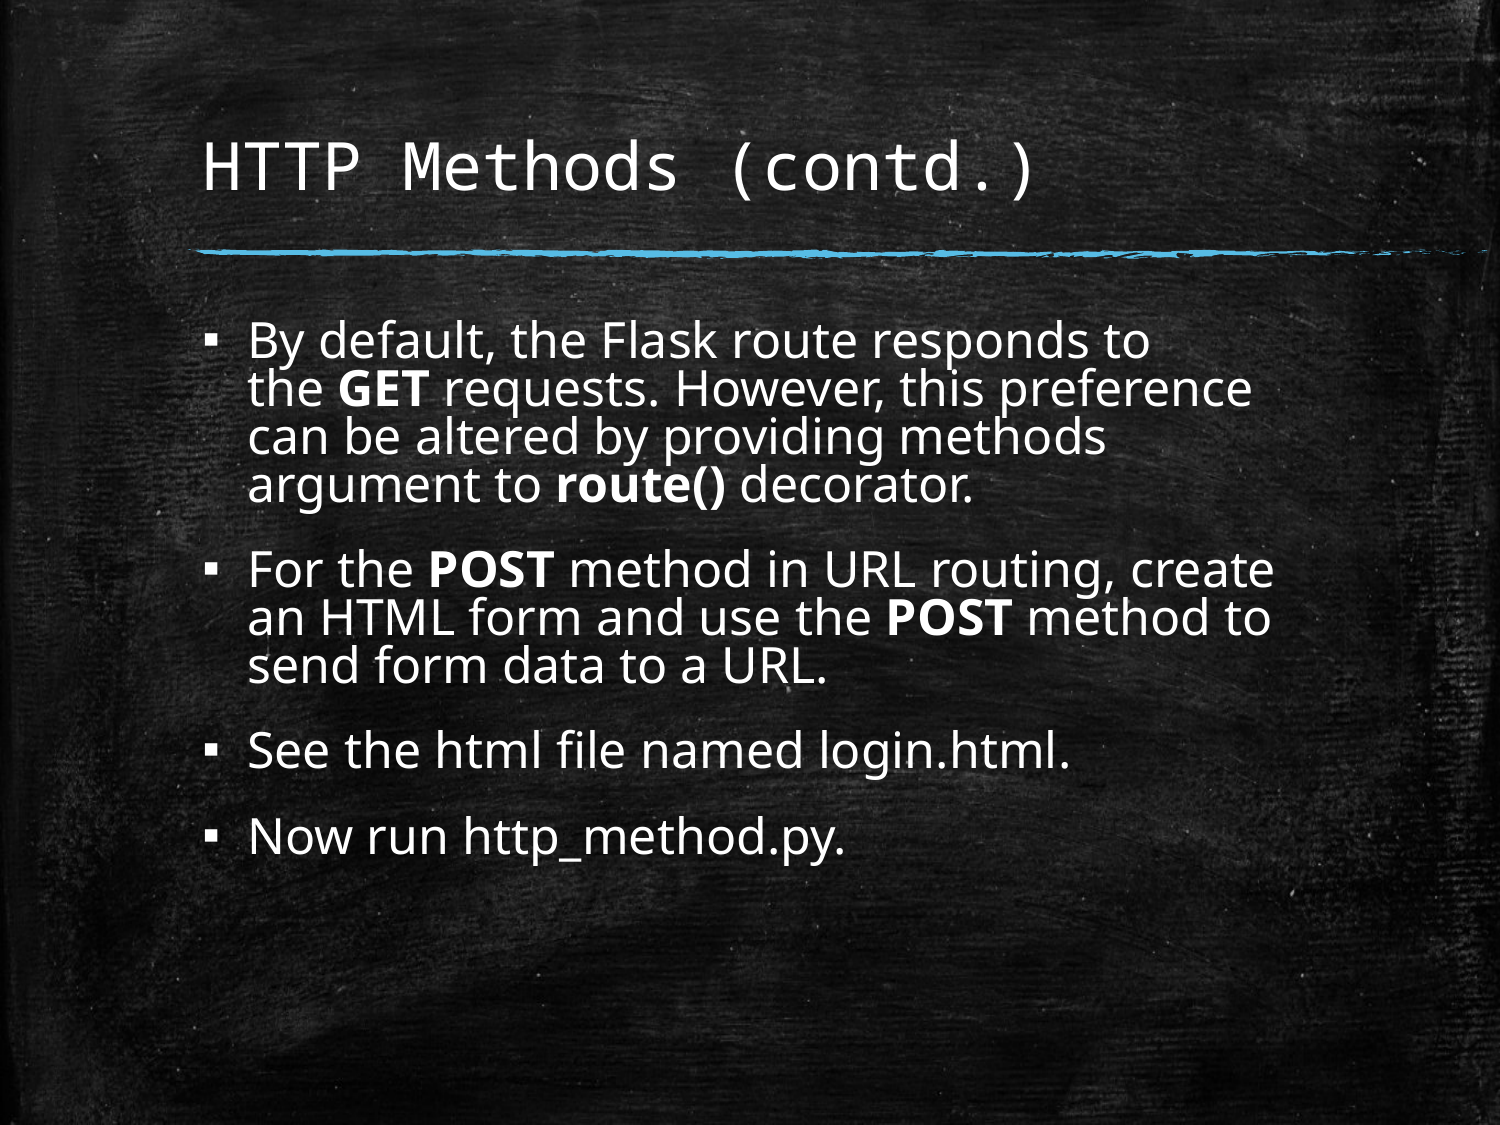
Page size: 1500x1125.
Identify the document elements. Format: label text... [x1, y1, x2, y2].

list By default, the Flask route responds to the GET requests. However, this preference can be altered by providing methods argument to route() decorator. For the POST method in URL routing, create an HTML form and use the POST method to send form data to a URL. See the html file named login.html. Now run http_method.py. [187, 312, 1313, 1013]
picture [0, 0, 1500, 1125]
title HTTP Methods (contd.) [187, 45, 1313, 213]
